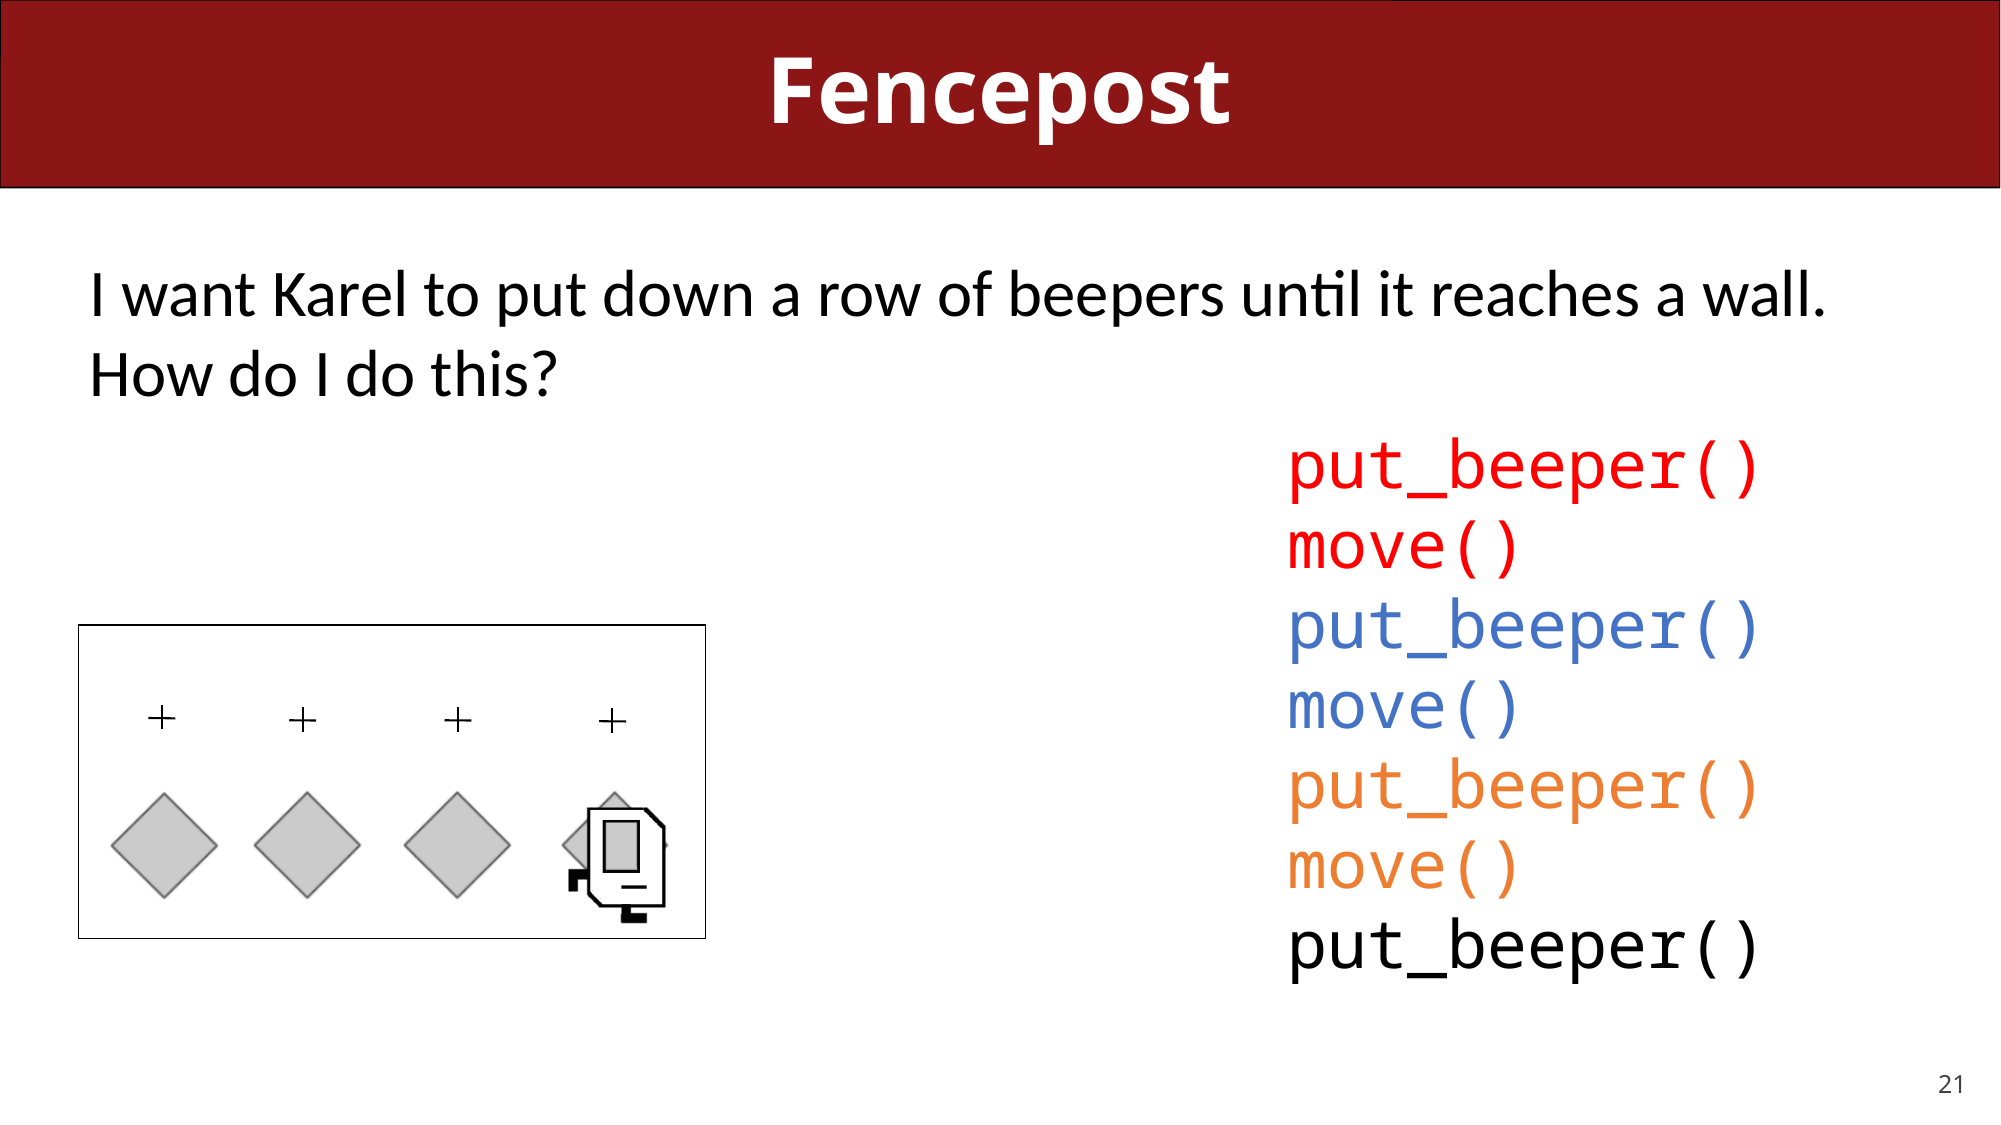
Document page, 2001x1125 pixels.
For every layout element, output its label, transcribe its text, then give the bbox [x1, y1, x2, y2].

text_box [148, 704, 176, 730]
text_box I want Karel to put down a row of beepers until it reaches a wall. How do I do this? [75, 242, 1925, 418]
picture [399, 787, 518, 908]
text_box put_beeper() move() put_beeper() move() put_beeper() move() put_beeper() [1272, 414, 1783, 989]
picture [553, 787, 688, 933]
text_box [444, 706, 472, 732]
picture [106, 788, 225, 908]
title Fencepost [75, 0, 1925, 188]
text_box [78, 624, 706, 939]
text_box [599, 707, 627, 733]
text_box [289, 706, 317, 732]
picture [249, 787, 368, 908]
